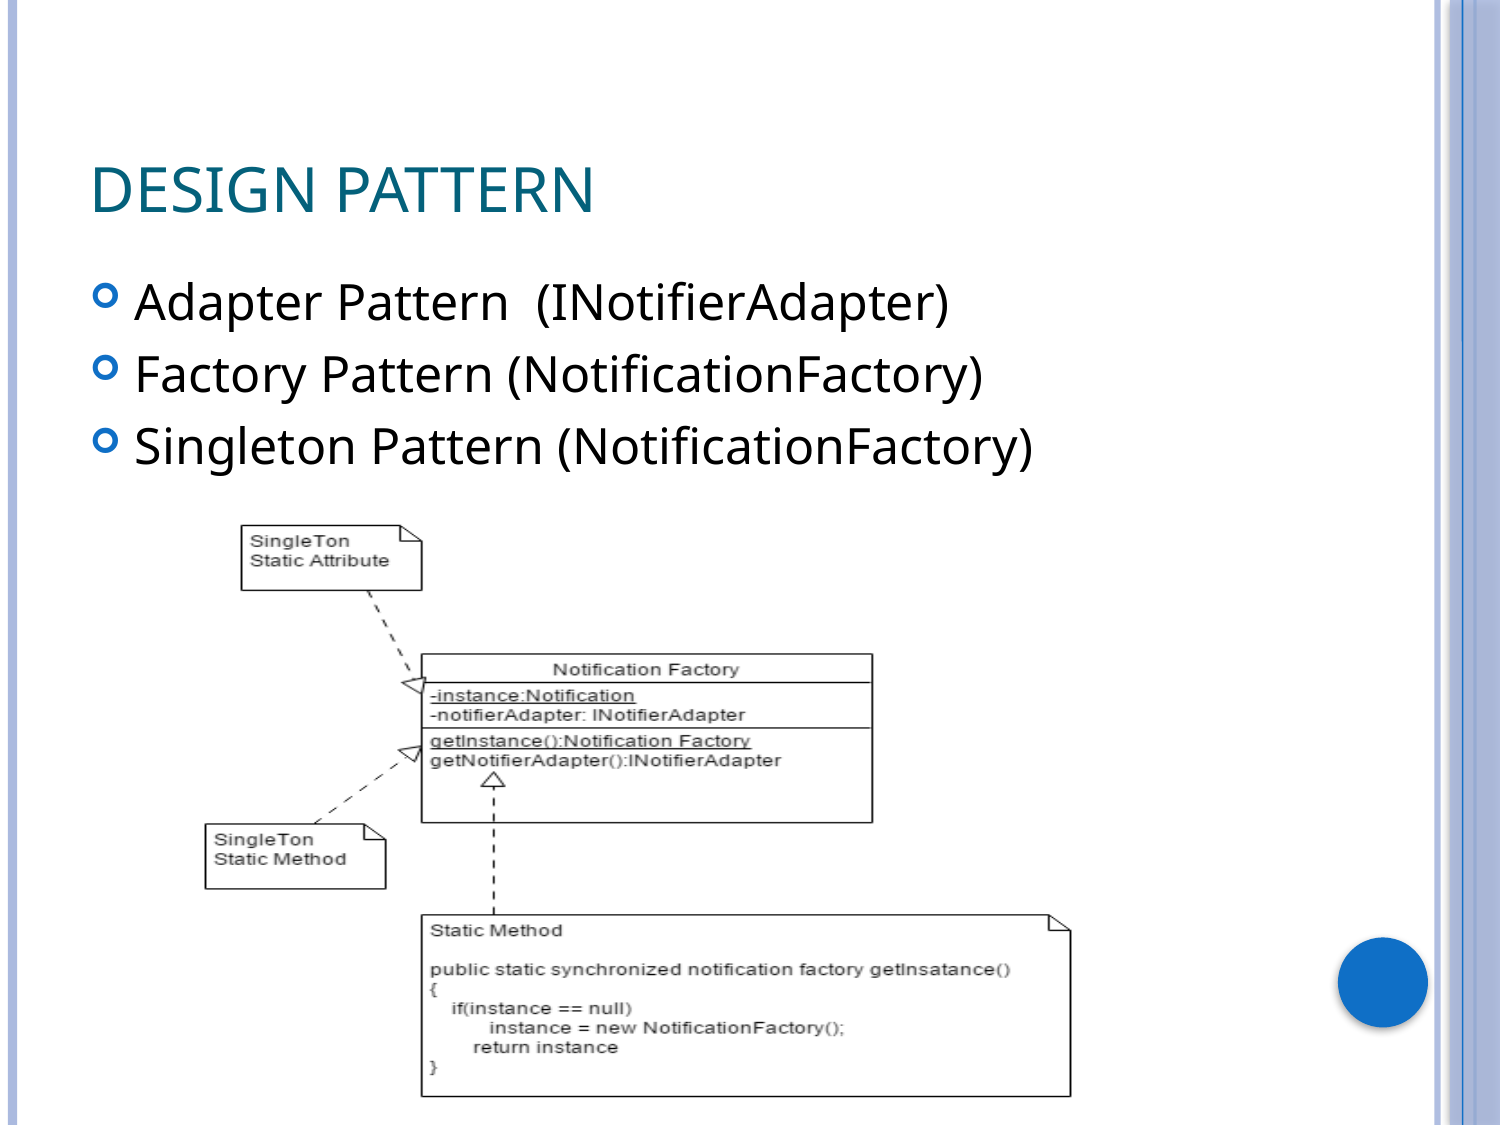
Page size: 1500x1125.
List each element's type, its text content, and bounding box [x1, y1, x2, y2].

title DESIGN PATTERN [75, 45, 1300, 233]
list Adapter Pattern (INotifierAdapter) Factory Pattern (NotificationFactory) Singleton Pattern (NotificationFactory) [75, 262, 1300, 1062]
picture [186, 511, 1088, 1110]
